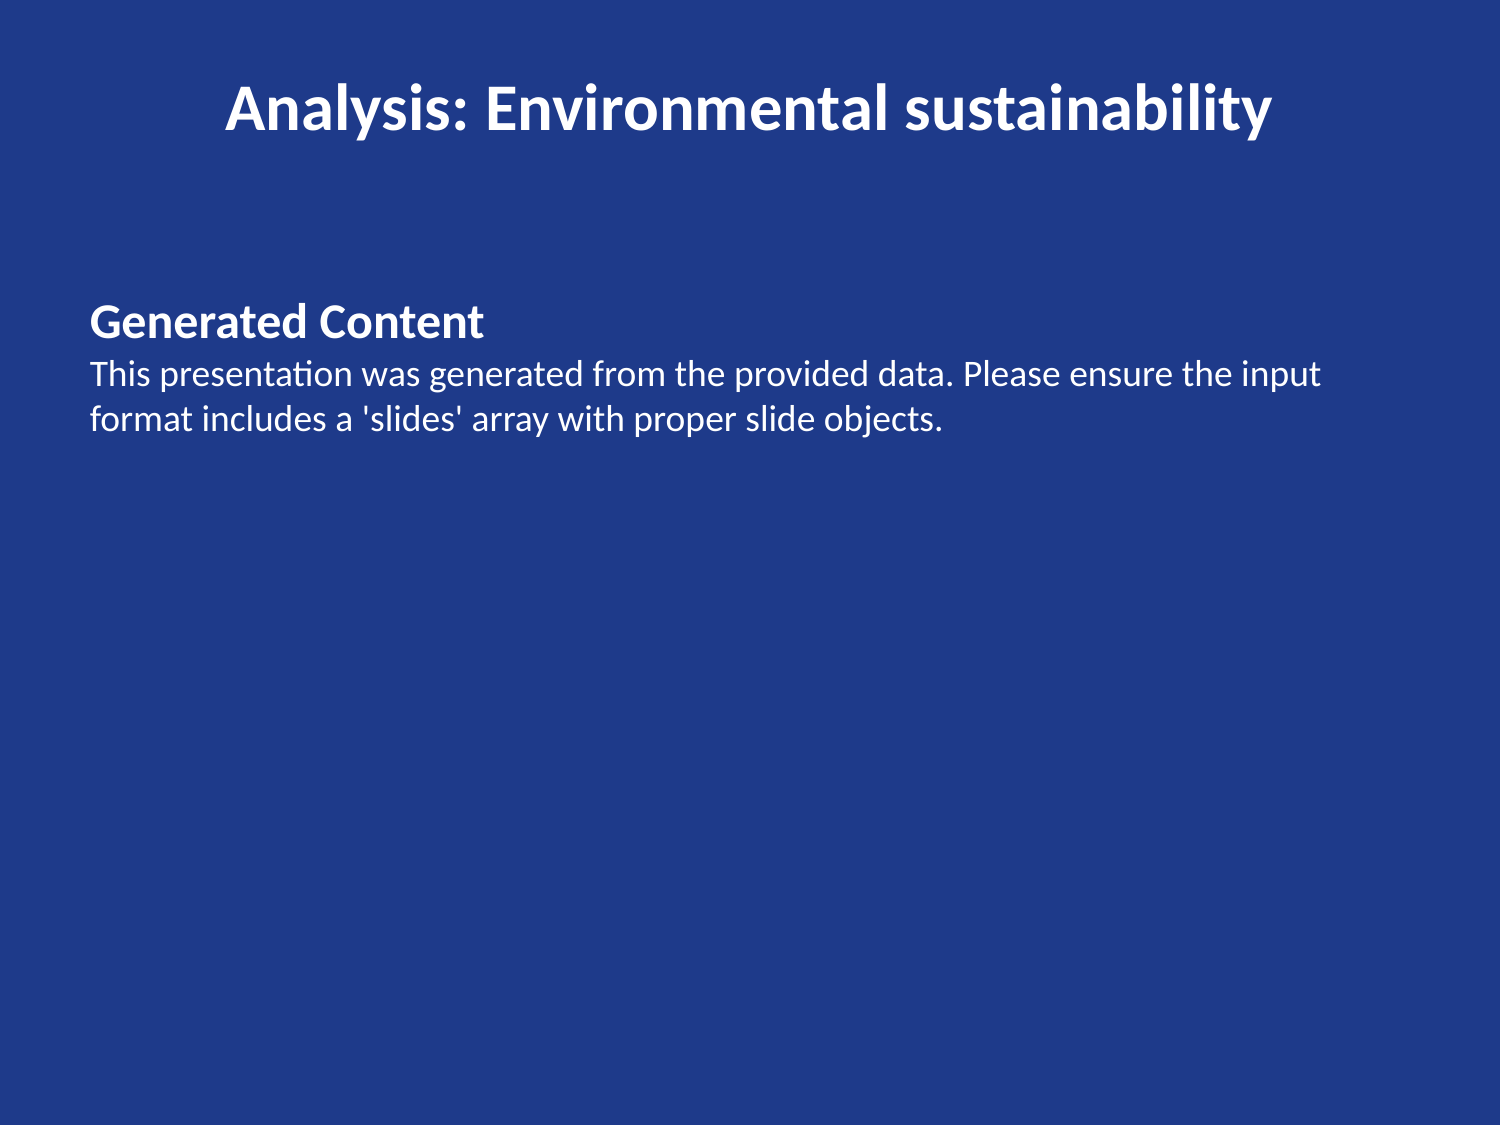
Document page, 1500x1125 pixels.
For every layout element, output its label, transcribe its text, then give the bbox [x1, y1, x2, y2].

text_box Generated Content This presentation was generated from the provided data. Please ensure the input format includes a 'slides' array with proper slide objects. [74, 281, 1425, 446]
text_box Analysis: Environmental sustainability [210, 56, 1290, 151]
